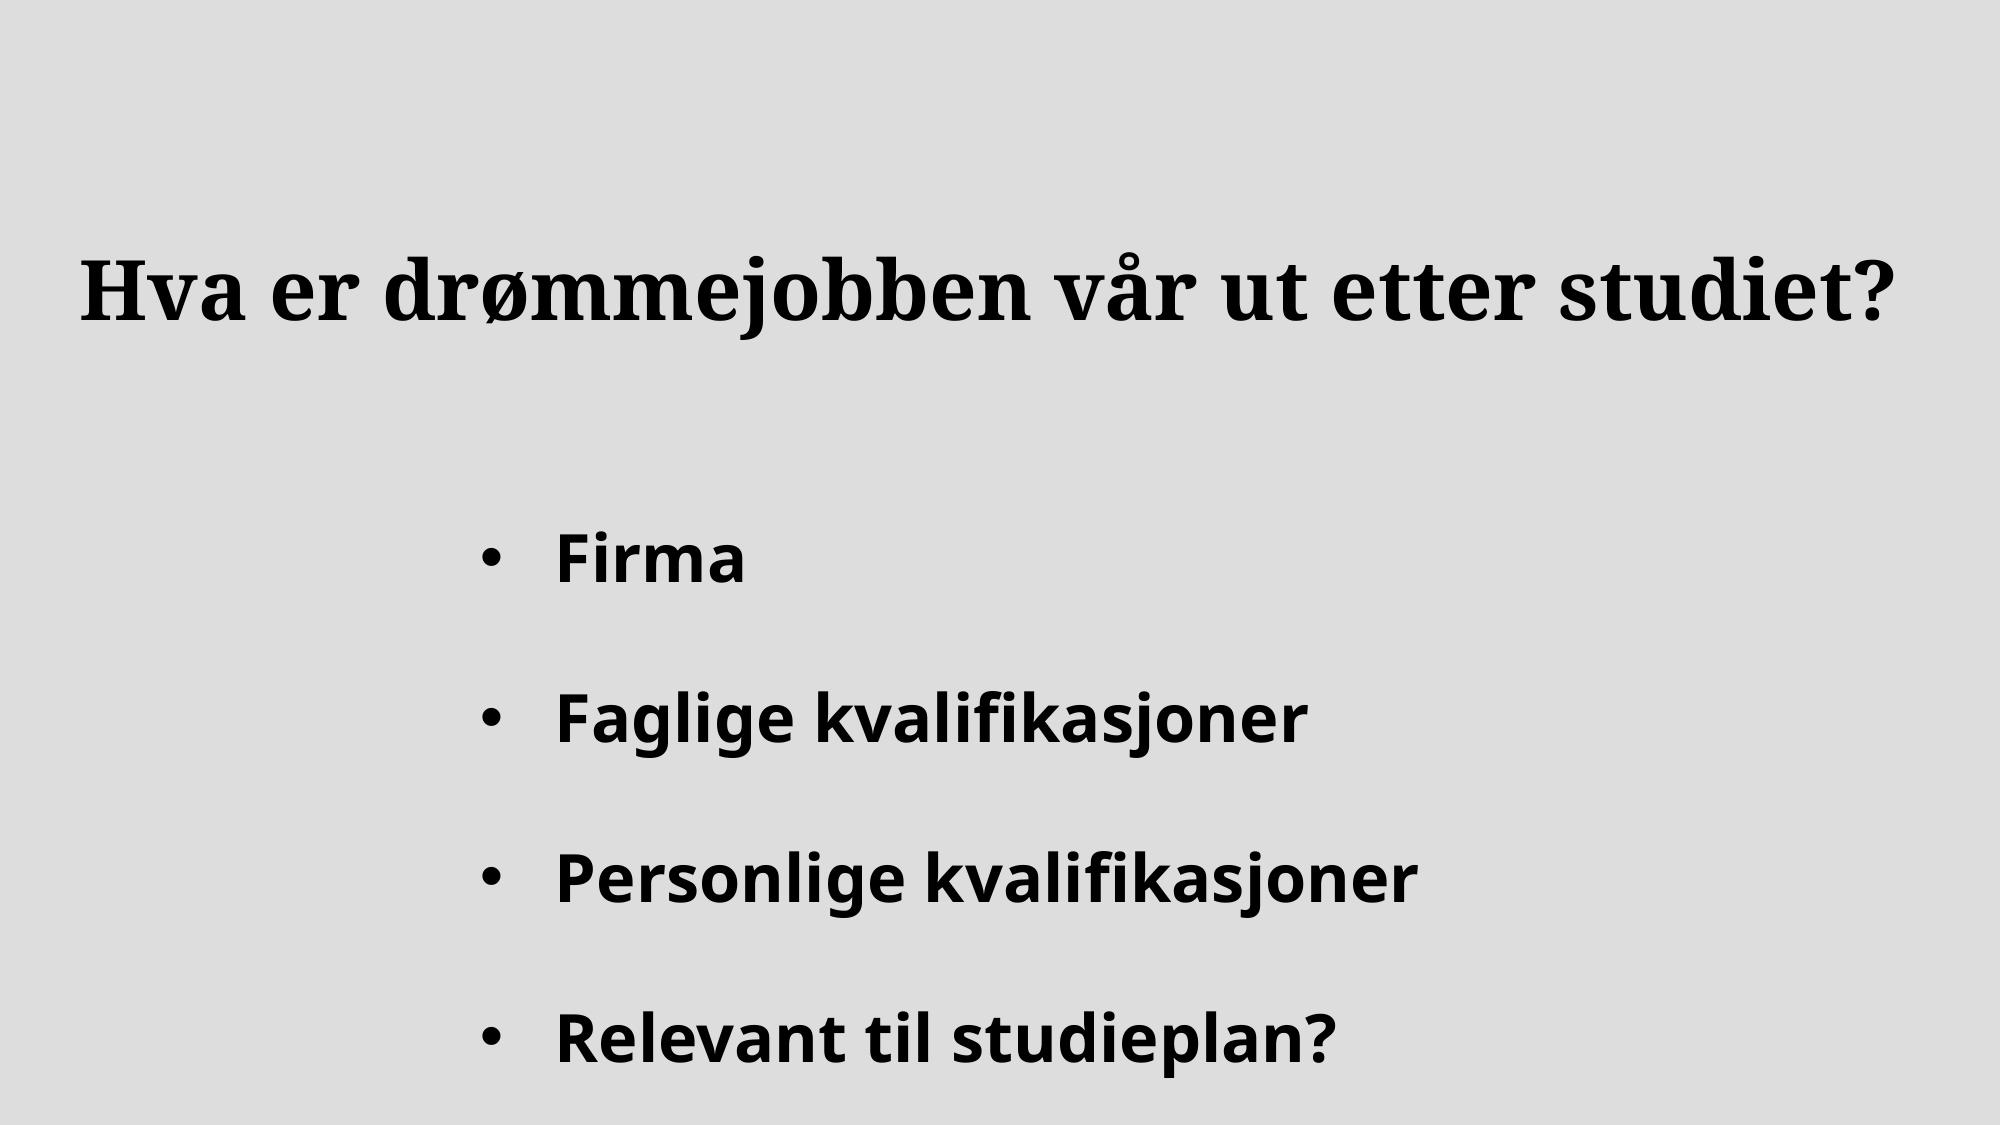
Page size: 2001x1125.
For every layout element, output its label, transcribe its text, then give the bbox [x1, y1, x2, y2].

text_box Hva er drømmejobben vår ut etter studiet? [64, 245, 1961, 345]
text_box Firma Faglige kvalifikasjoner Personlige kvalifikasjoner Relevant til studieplan? [464, 428, 1465, 1084]
